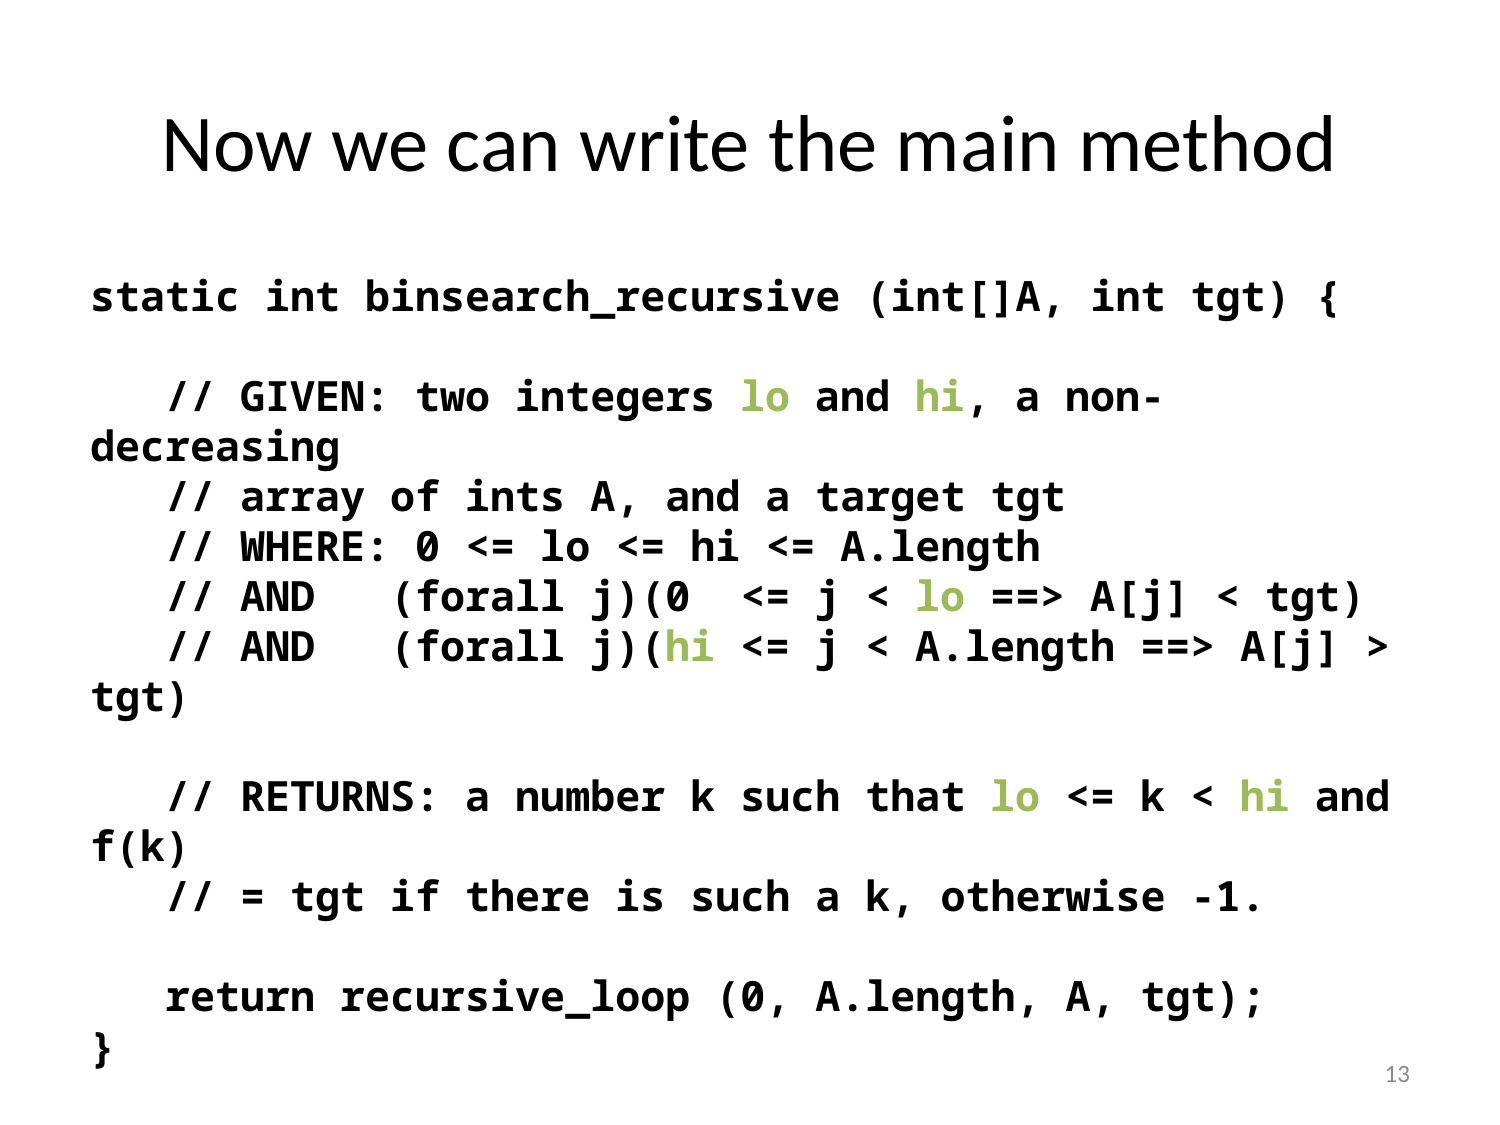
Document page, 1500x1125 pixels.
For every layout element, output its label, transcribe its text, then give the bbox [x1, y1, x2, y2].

list static int binsearch_recursive (int[]A, int tgt) { // GIVEN: two integers lo and hi, a non-decreasing // array of ints A, and a target tgt // WHERE: 0 <= lo <= hi <= A.length // AND (forall j)(0 <= j < lo ==> A[j] < tgt) // AND (forall j)(hi <= j < A.length ==> A[j] > tgt) // RETURNS: a number k such that lo <= k < hi and f(k) // = tgt if there is such a k, otherwise -1. return recursive_loop (0, A.length, A, tgt); } [75, 262, 1425, 1005]
title Now we can write the main method [75, 45, 1425, 233]
slide_number 13 [1074, 1042, 1425, 1103]
